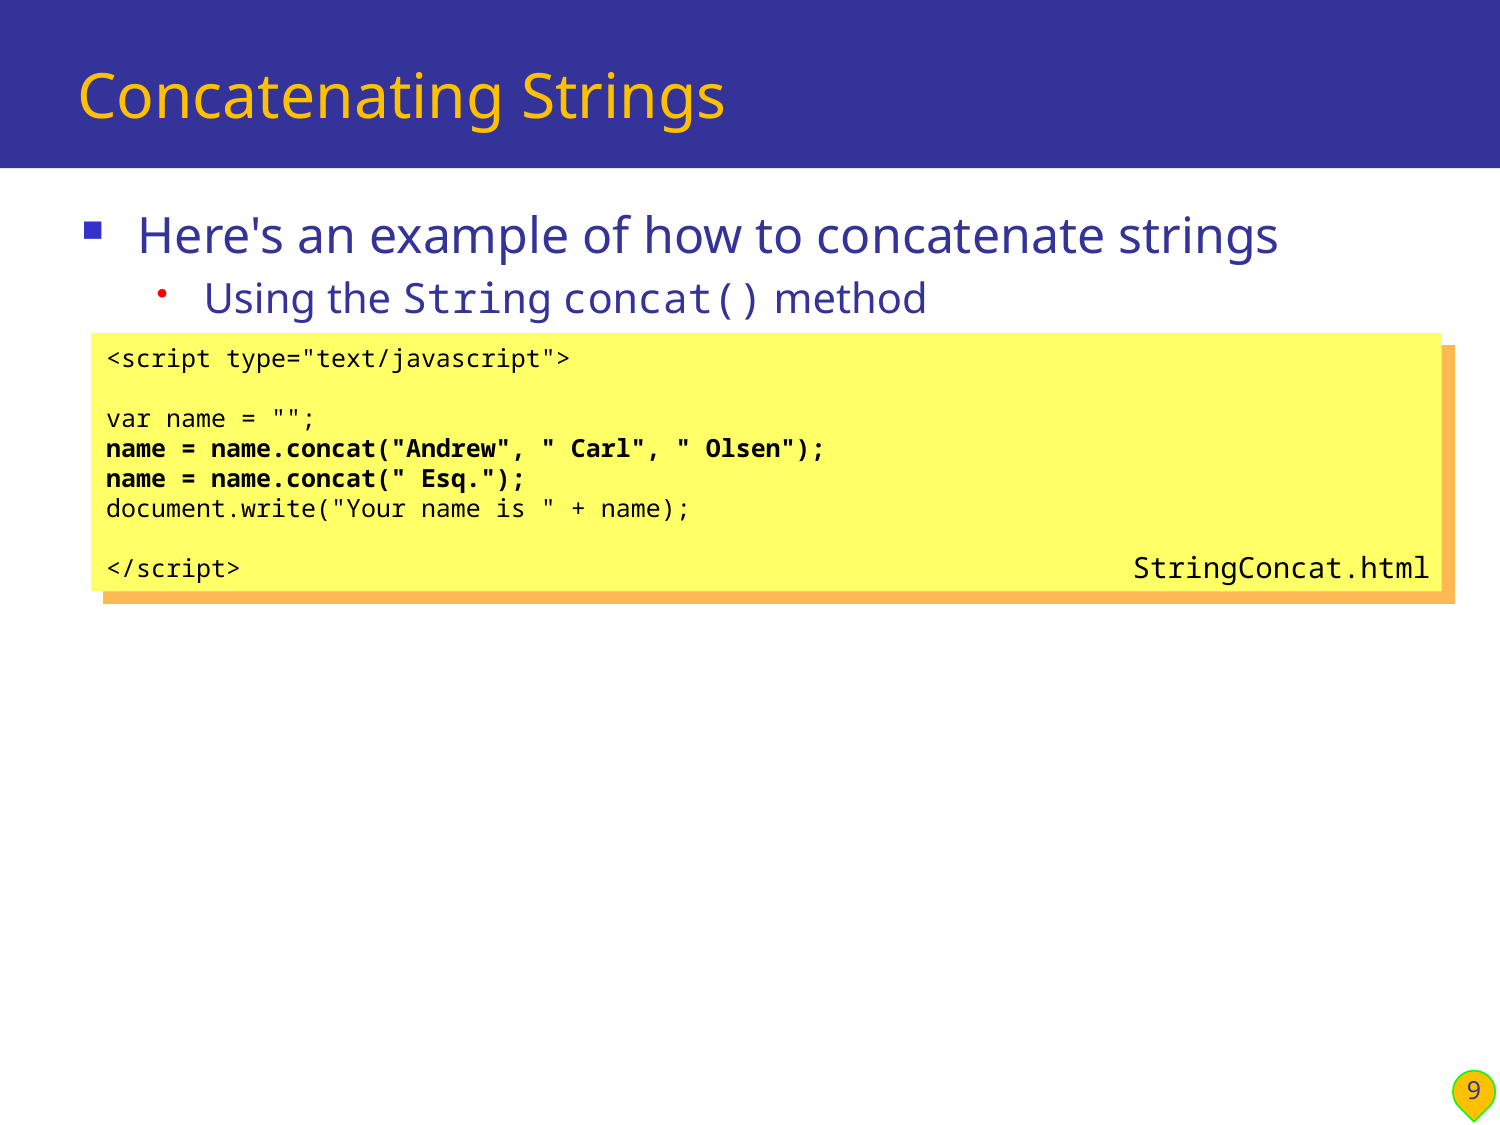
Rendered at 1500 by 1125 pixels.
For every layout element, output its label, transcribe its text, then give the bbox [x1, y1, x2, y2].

footer 9 [1430, 1040, 1500, 1117]
text_box StringConcat.html [1118, 541, 1446, 592]
text_box <script type="text/javascript"> var name = ""; name = name.concat("Andrew", " Carl", " Olsen"); name = name.concat(" Esq."); document.write("Your name is " + name); </script> [91, 333, 1442, 592]
list Here's an example of how to concatenate strings Using the String concat() method [66, 196, 1459, 1006]
title Concatenating Strings [62, 24, 1465, 139]
